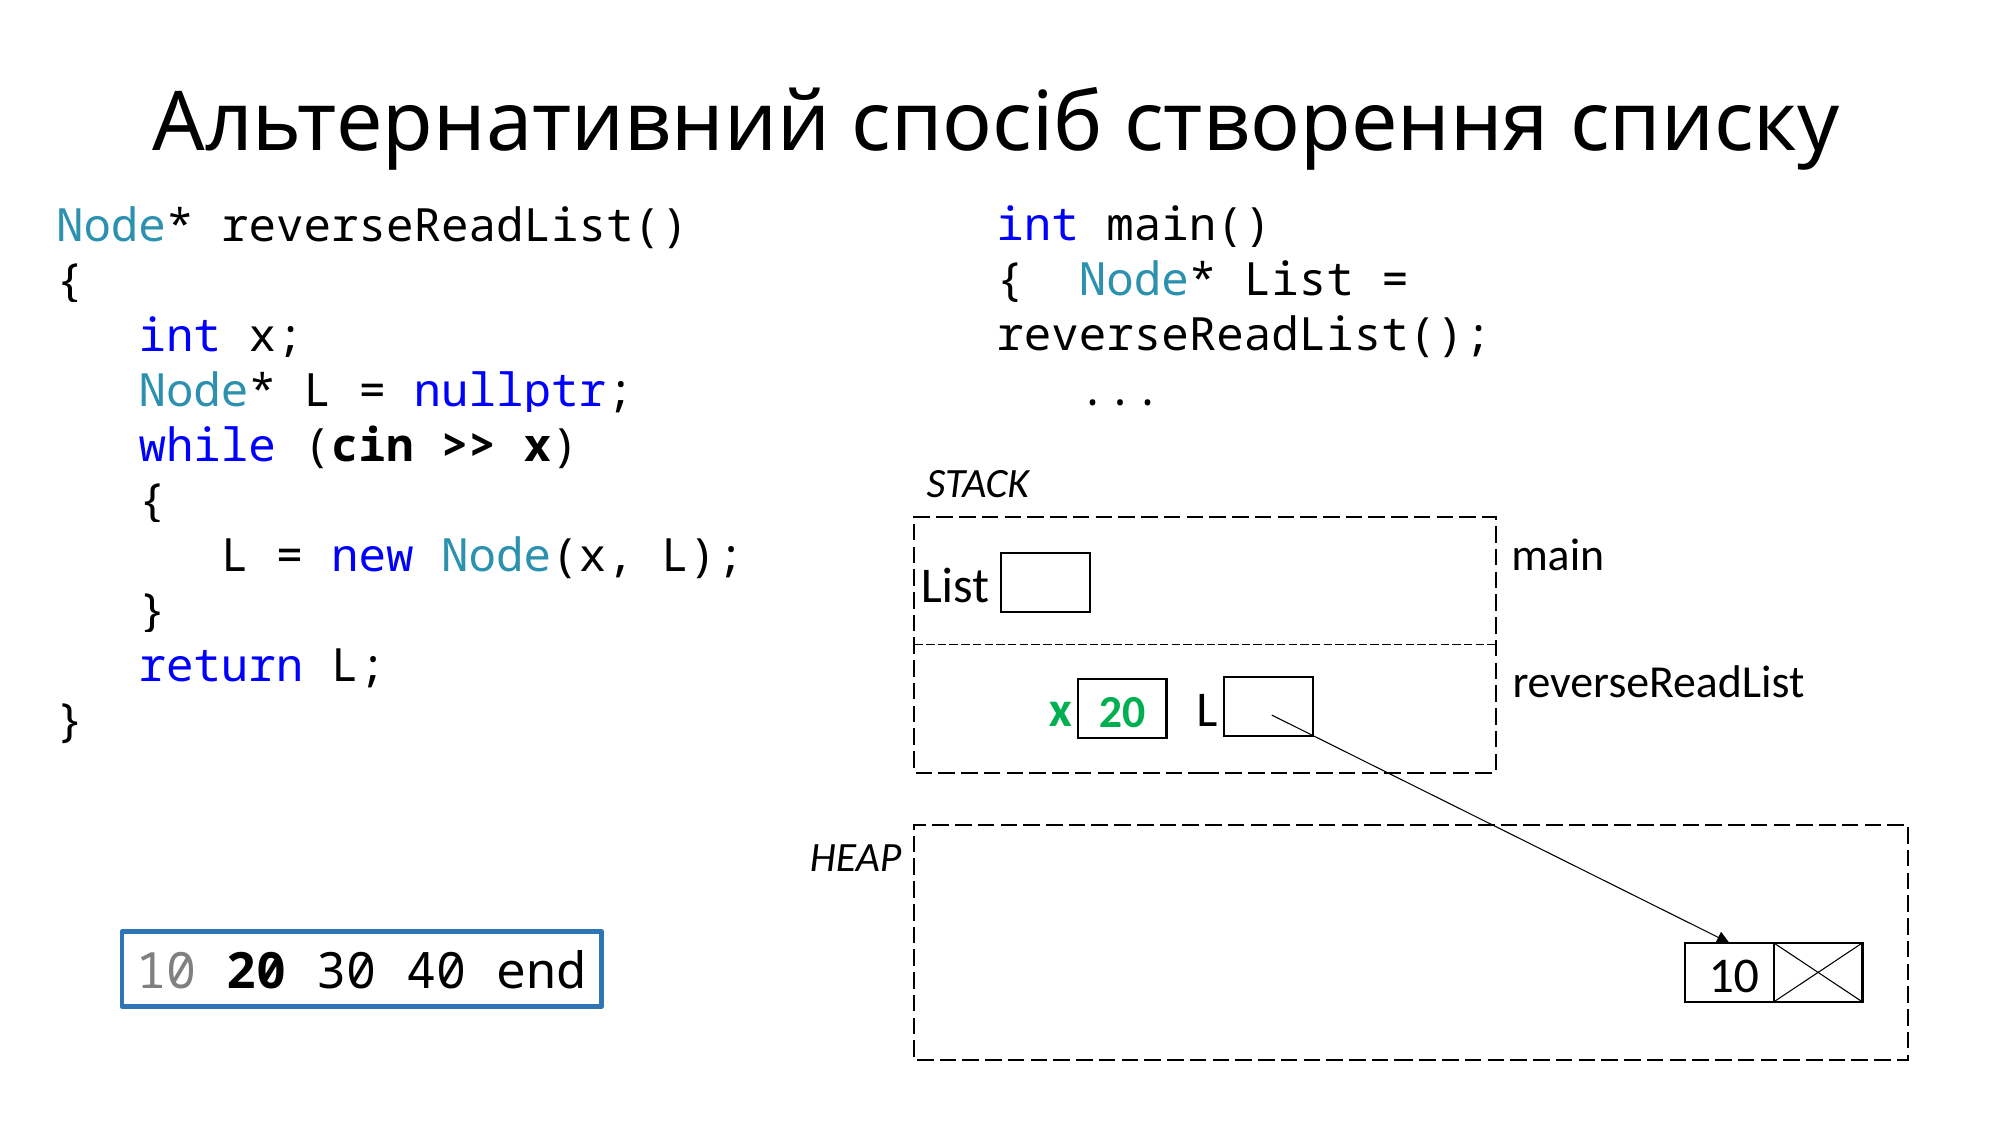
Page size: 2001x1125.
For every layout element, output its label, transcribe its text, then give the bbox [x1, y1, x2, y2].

text_box [913, 516, 1497, 774]
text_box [905, 544, 1090, 621]
text_box HEAP [794, 822, 917, 888]
title Альтернативний спосіб створення списку [137, 59, 1863, 188]
text_box 20 [1077, 678, 1168, 739]
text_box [1181, 668, 1313, 745]
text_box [1271, 715, 1730, 943]
text_box main [1496, 516, 1620, 587]
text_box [1773, 942, 1863, 1002]
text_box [1684, 942, 1773, 1002]
text_box reverseReadList [1497, 644, 1820, 715]
text_box STACK [911, 447, 1045, 513]
text_box int main() { Node* List = reverseReadList(); ... [981, 187, 1888, 423]
text_box Node* reverseReadList() { int x; Node* L = nullptr; while (cin >> x) { L = new Node(x, L); } return L; } [41, 188, 795, 753]
text_box 10 20 30 40 end [121, 931, 602, 1007]
text_box x [1034, 668, 1073, 744]
text_box [913, 824, 1909, 1061]
